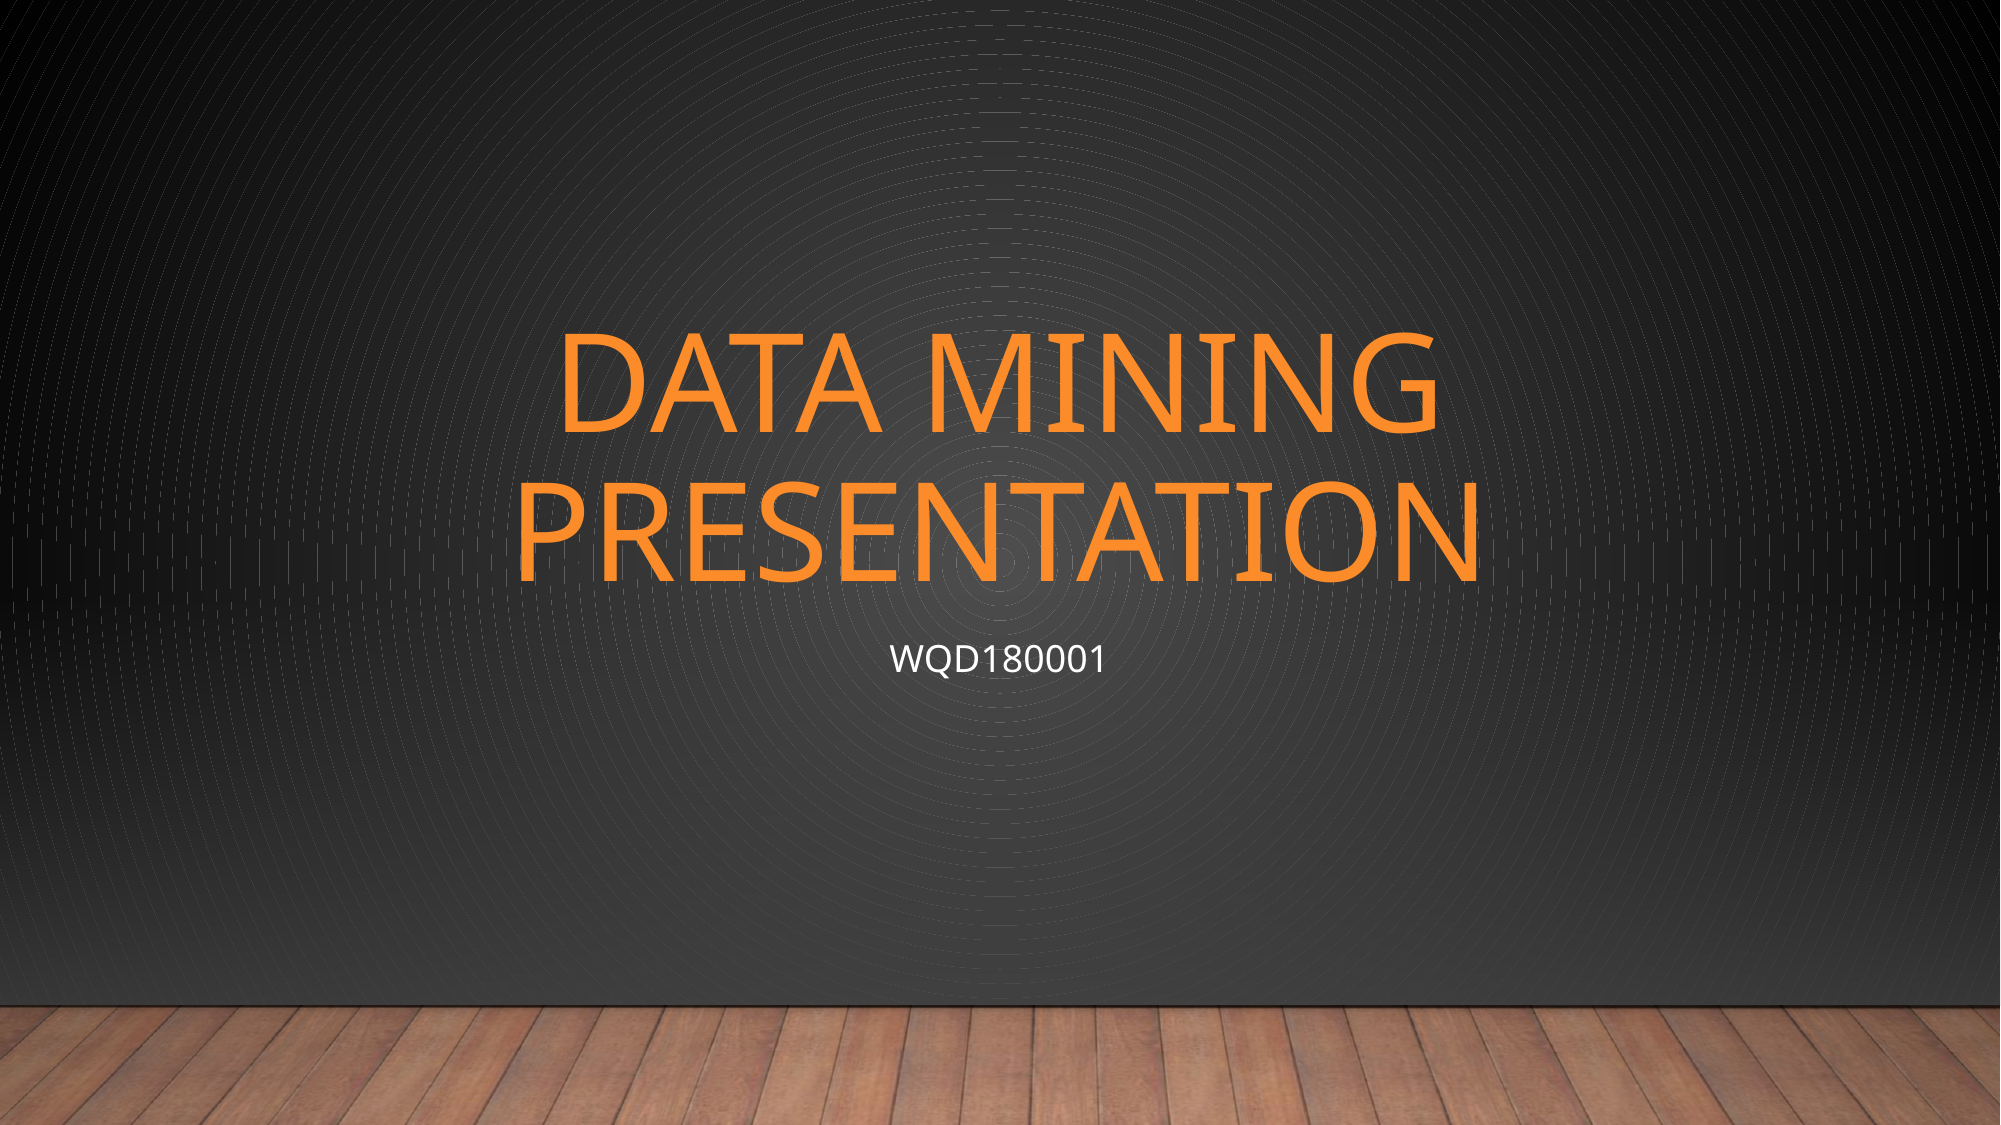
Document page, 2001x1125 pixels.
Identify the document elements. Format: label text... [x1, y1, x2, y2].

title Data Mining presentation [291, 131, 1708, 610]
picture [0, 1005, 2000, 1125]
subtitle WQD180001 [291, 610, 1708, 772]
